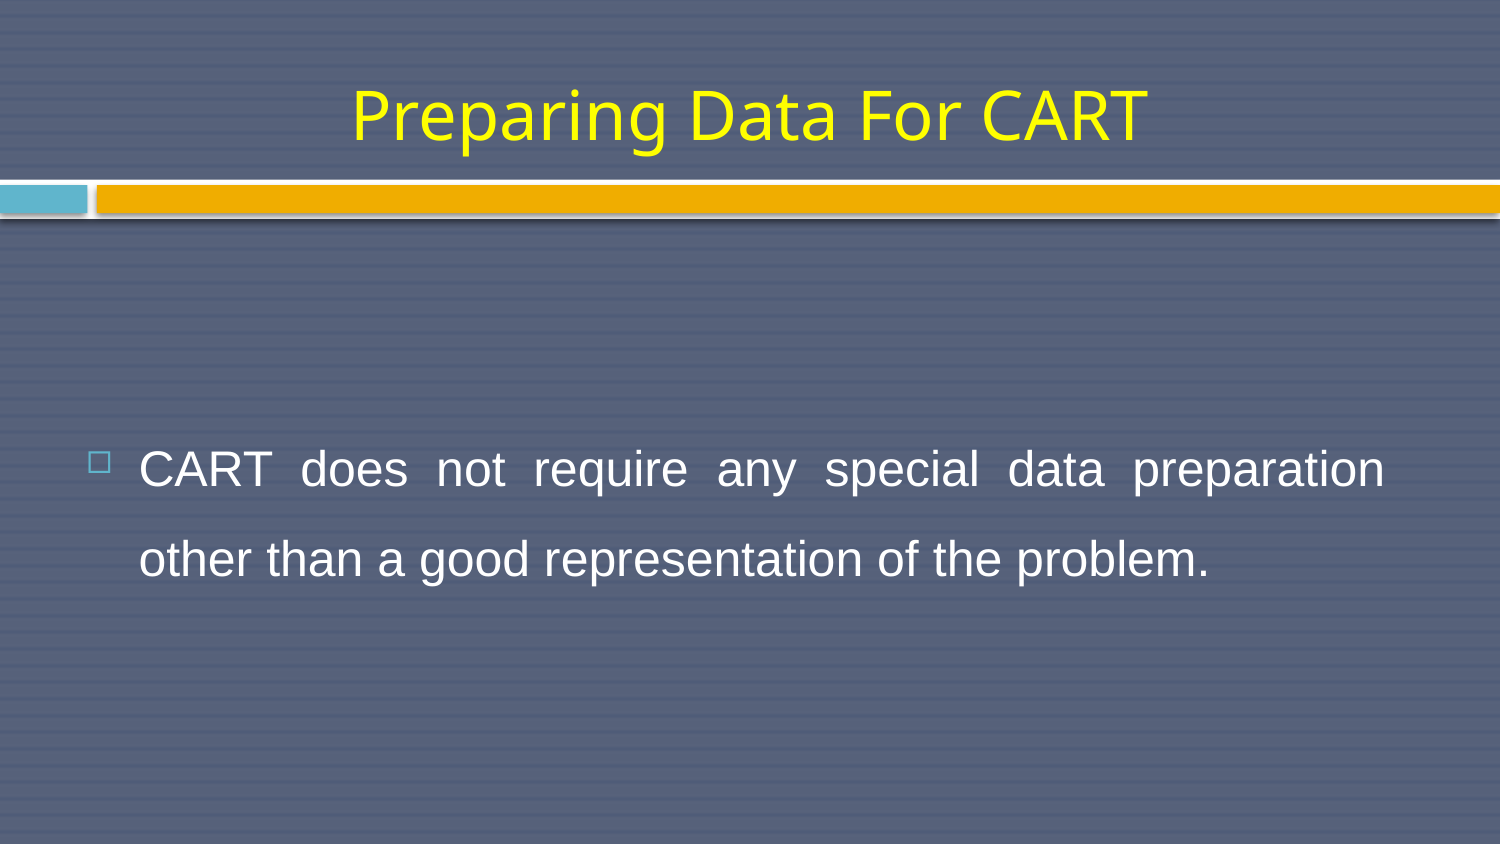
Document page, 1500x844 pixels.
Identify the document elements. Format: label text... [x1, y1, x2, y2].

title Preparing Data For CART [187, 33, 1313, 160]
list CART does not require any special data preparation other than a good representation of the problem. [74, 234, 1398, 760]
